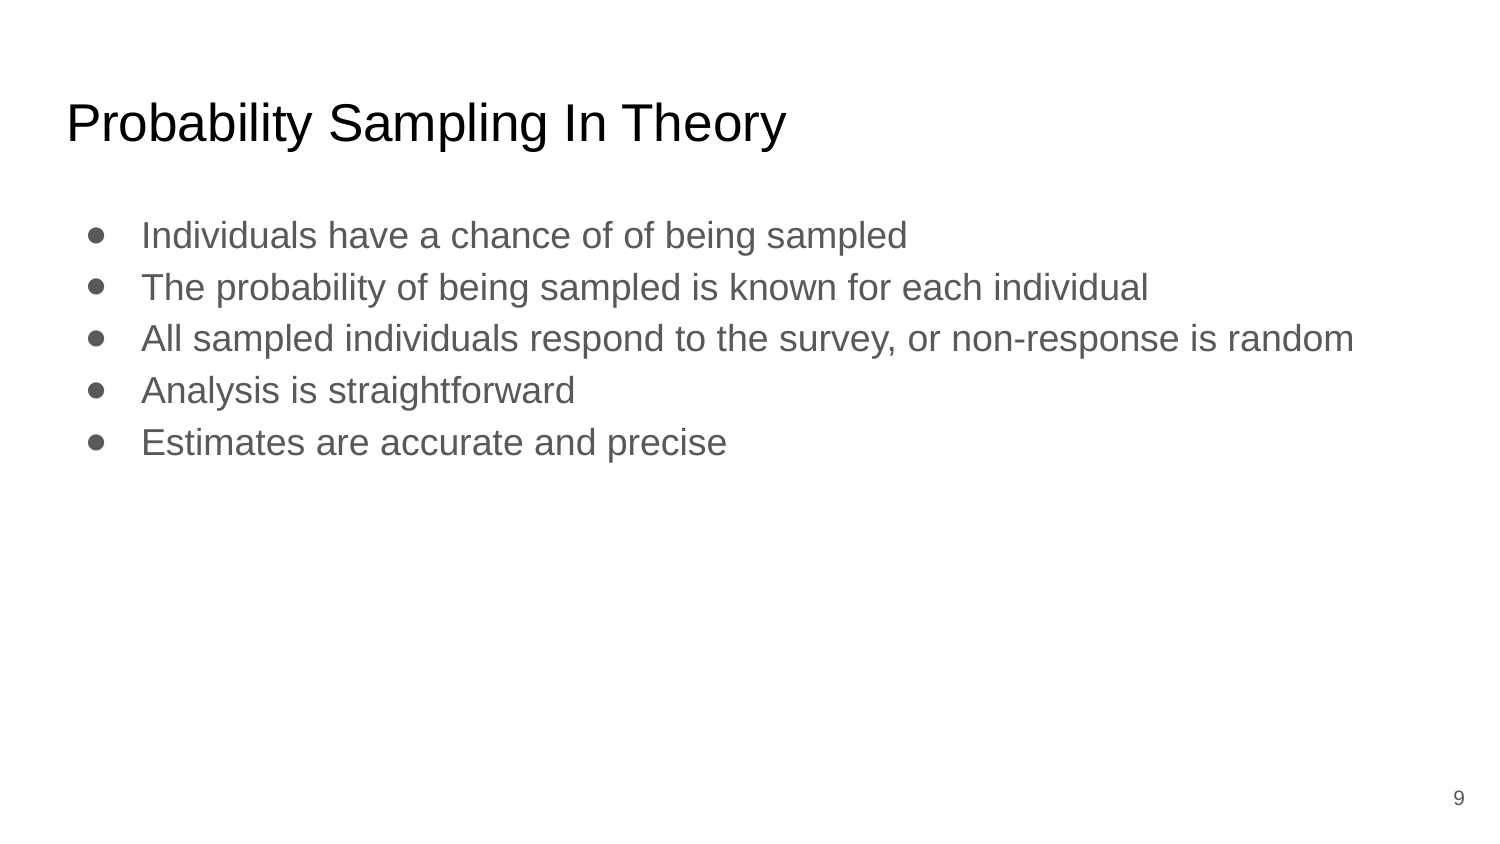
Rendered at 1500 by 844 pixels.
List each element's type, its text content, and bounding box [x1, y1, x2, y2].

list Individuals have a chance of of being sampled The probability of being sampled is known for each individual All sampled individuals respond to the survey, or non-response is random Analysis is straightforward Estimates are accurate and precise [51, 189, 1449, 750]
title Probability Sampling In Theory [51, 72, 1449, 167]
slide_number ‹#› [1389, 764, 1480, 830]
